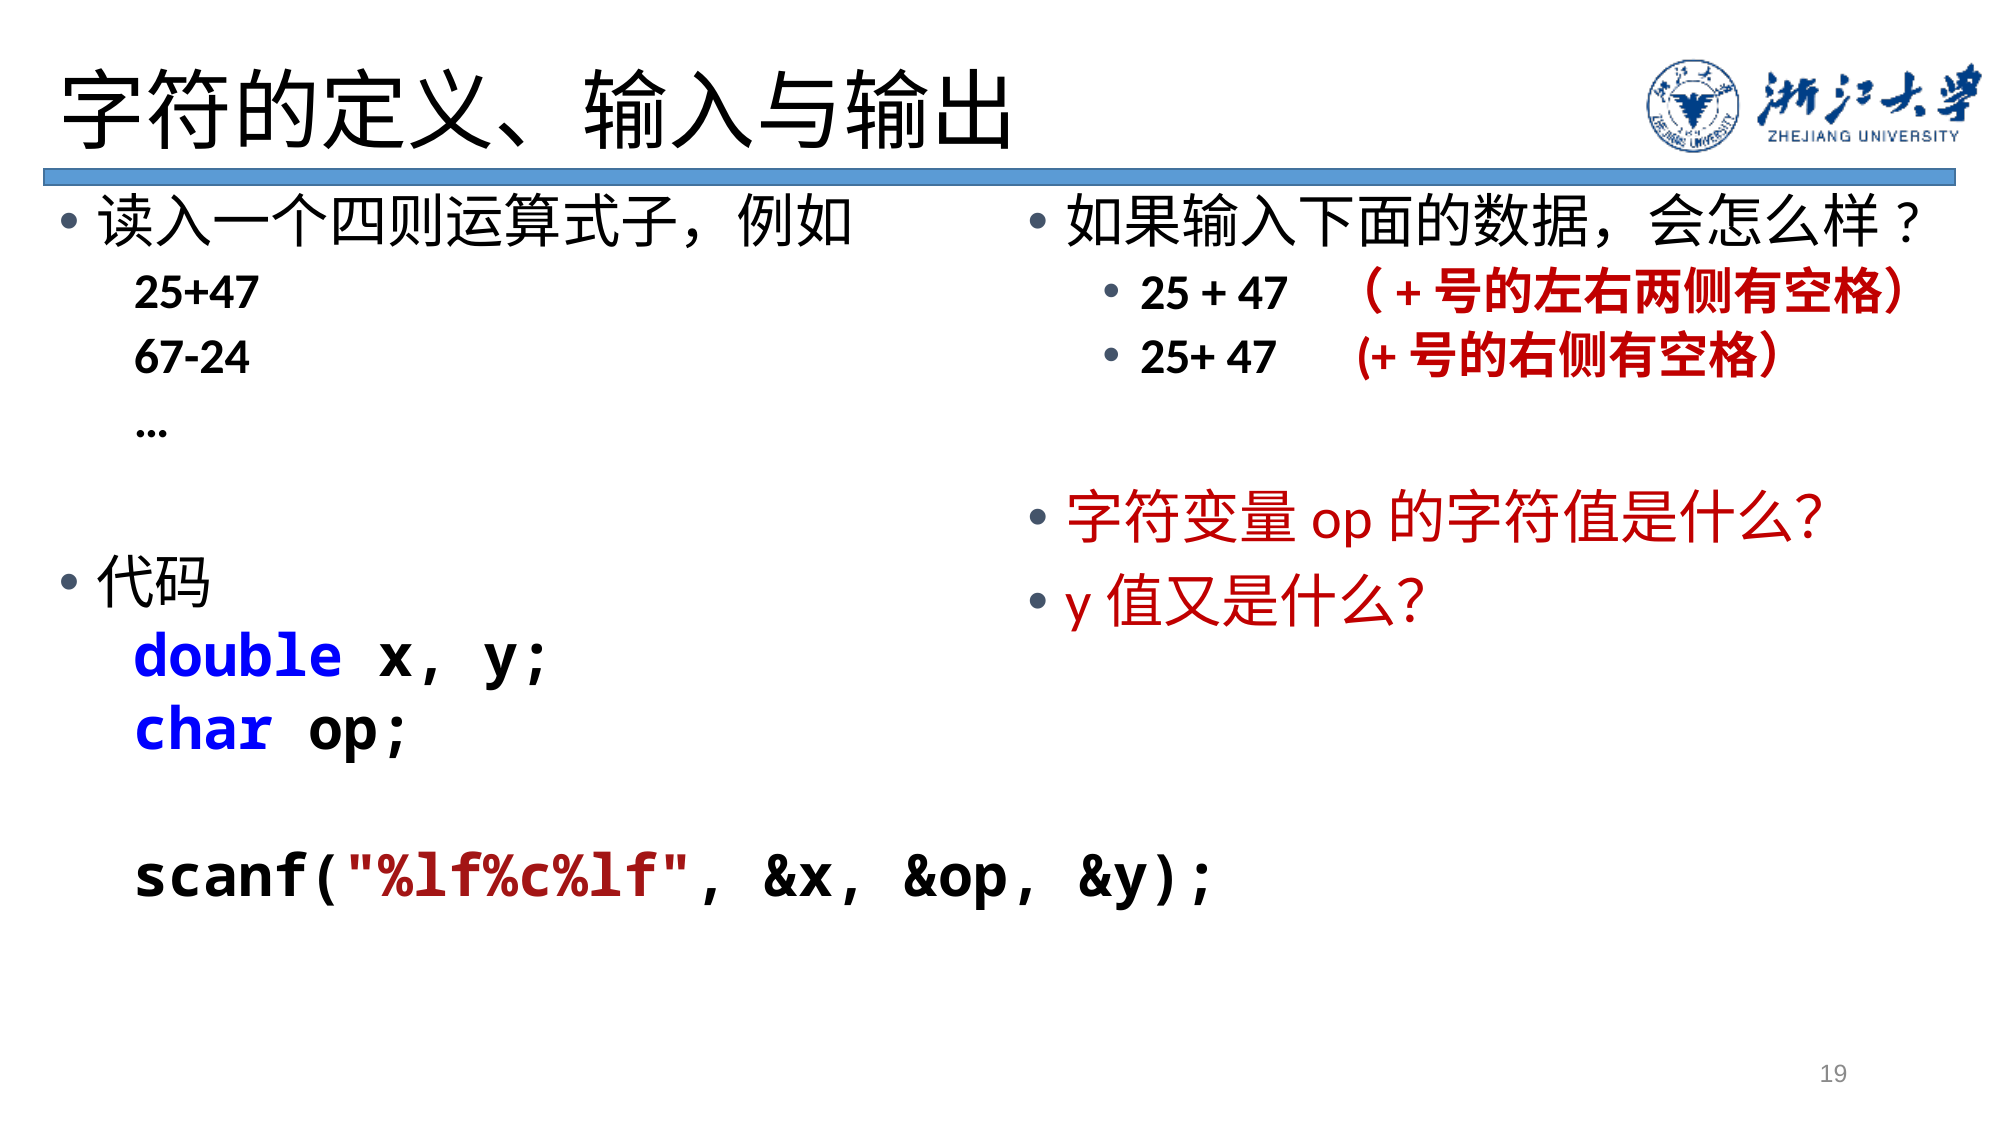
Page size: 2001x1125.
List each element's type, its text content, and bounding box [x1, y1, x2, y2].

slide_number 19 [1412, 1042, 1863, 1103]
title 字符的定义、输入与输出 [43, 59, 1955, 170]
list 读入一个四则运算式子，例如 25+47 67-24 … 代码 double x, y; char op; scanf("%lf%c%lf", &x, &op, &y); [43, 185, 1012, 1014]
picture [1498, 0, 2001, 203]
text_box [576, 300, 1817, 397]
list 如果输入下面的数据，会怎么样? 25 + 47 （+号的左右两侧有空格） 25+ 47 (+号的右侧有空格） 字符变量op的字符值是什么？ y值又是什么？ [1012, 185, 1955, 1014]
